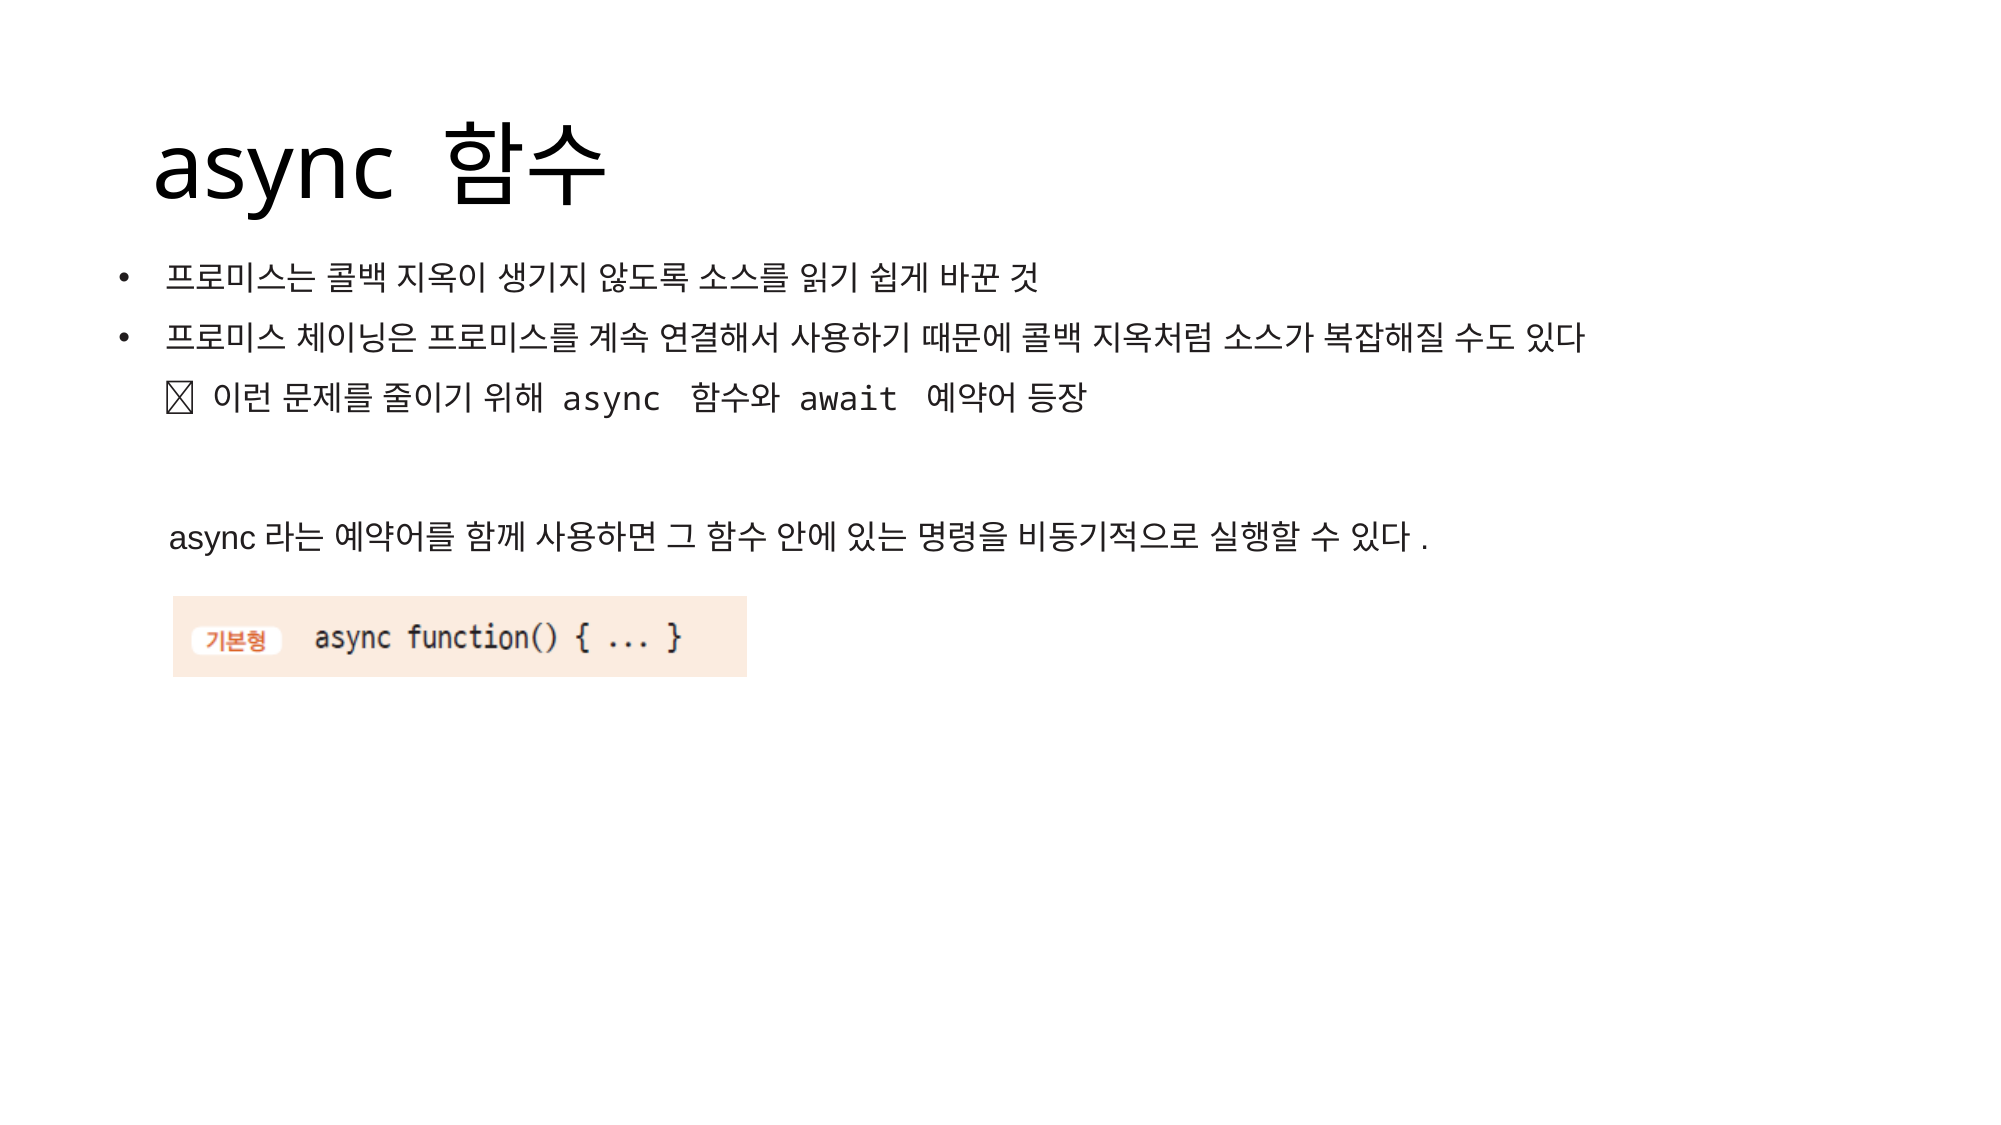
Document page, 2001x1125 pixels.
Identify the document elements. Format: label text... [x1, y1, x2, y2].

title async 함수 [137, 59, 1863, 278]
picture [173, 596, 747, 677]
text_box async라는 예약어를 함께 사용하면 그 함수 안에 있는 명령을 비동기적으로 실행할 수 있다. [154, 509, 1702, 565]
text_box 프로미스는 콜백 지옥이 생기지 않도록 소스를 읽기 쉽게 바꾼 것 프로미스 체이닝은 프로미스를 계속 연결해서 사용하기 때문에 콜백 지옥처럼 소스가 복잡해질 수도 있다  이런 문제를 줄이기 위해 async 함수와 await 예약어 등장 [103, 230, 1818, 425]
